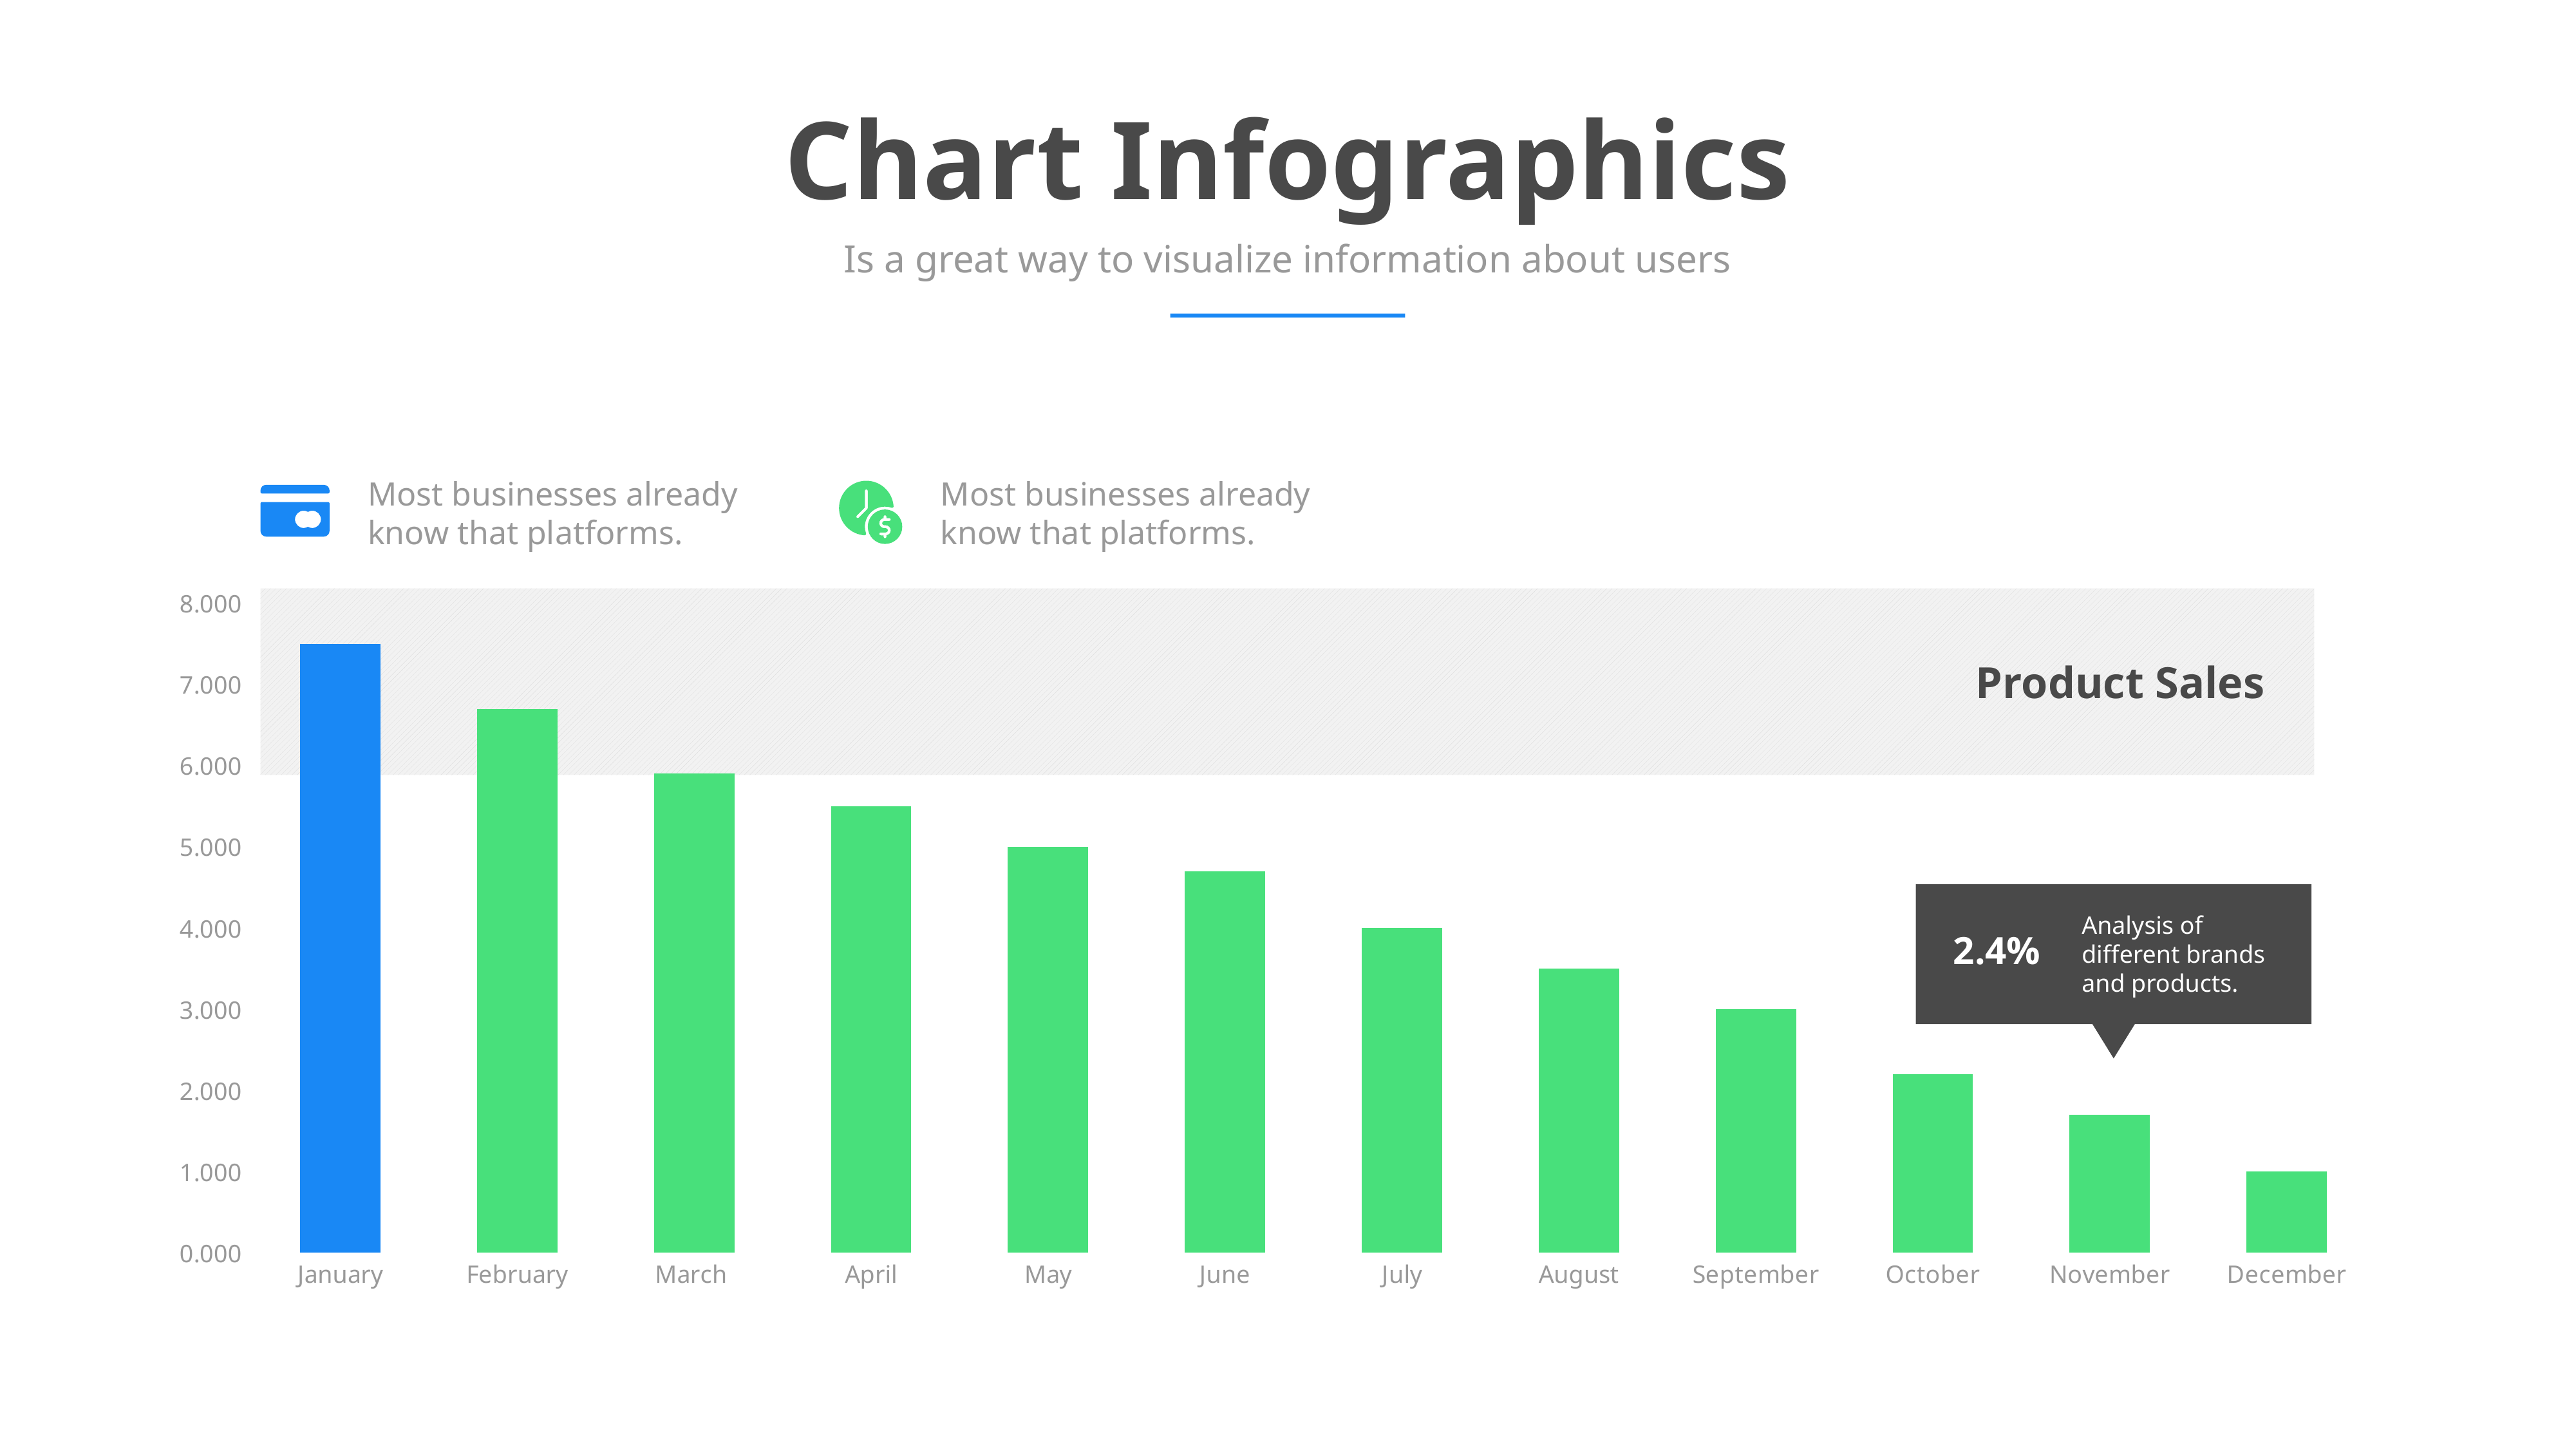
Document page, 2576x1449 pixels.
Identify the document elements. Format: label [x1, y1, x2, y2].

text_box [664, 87, 1911, 318]
text_box [260, 469, 1333, 557]
text_box [1944, 905, 2279, 1003]
text_box [1915, 884, 2311, 1059]
chart [140, 453, 2435, 1342]
